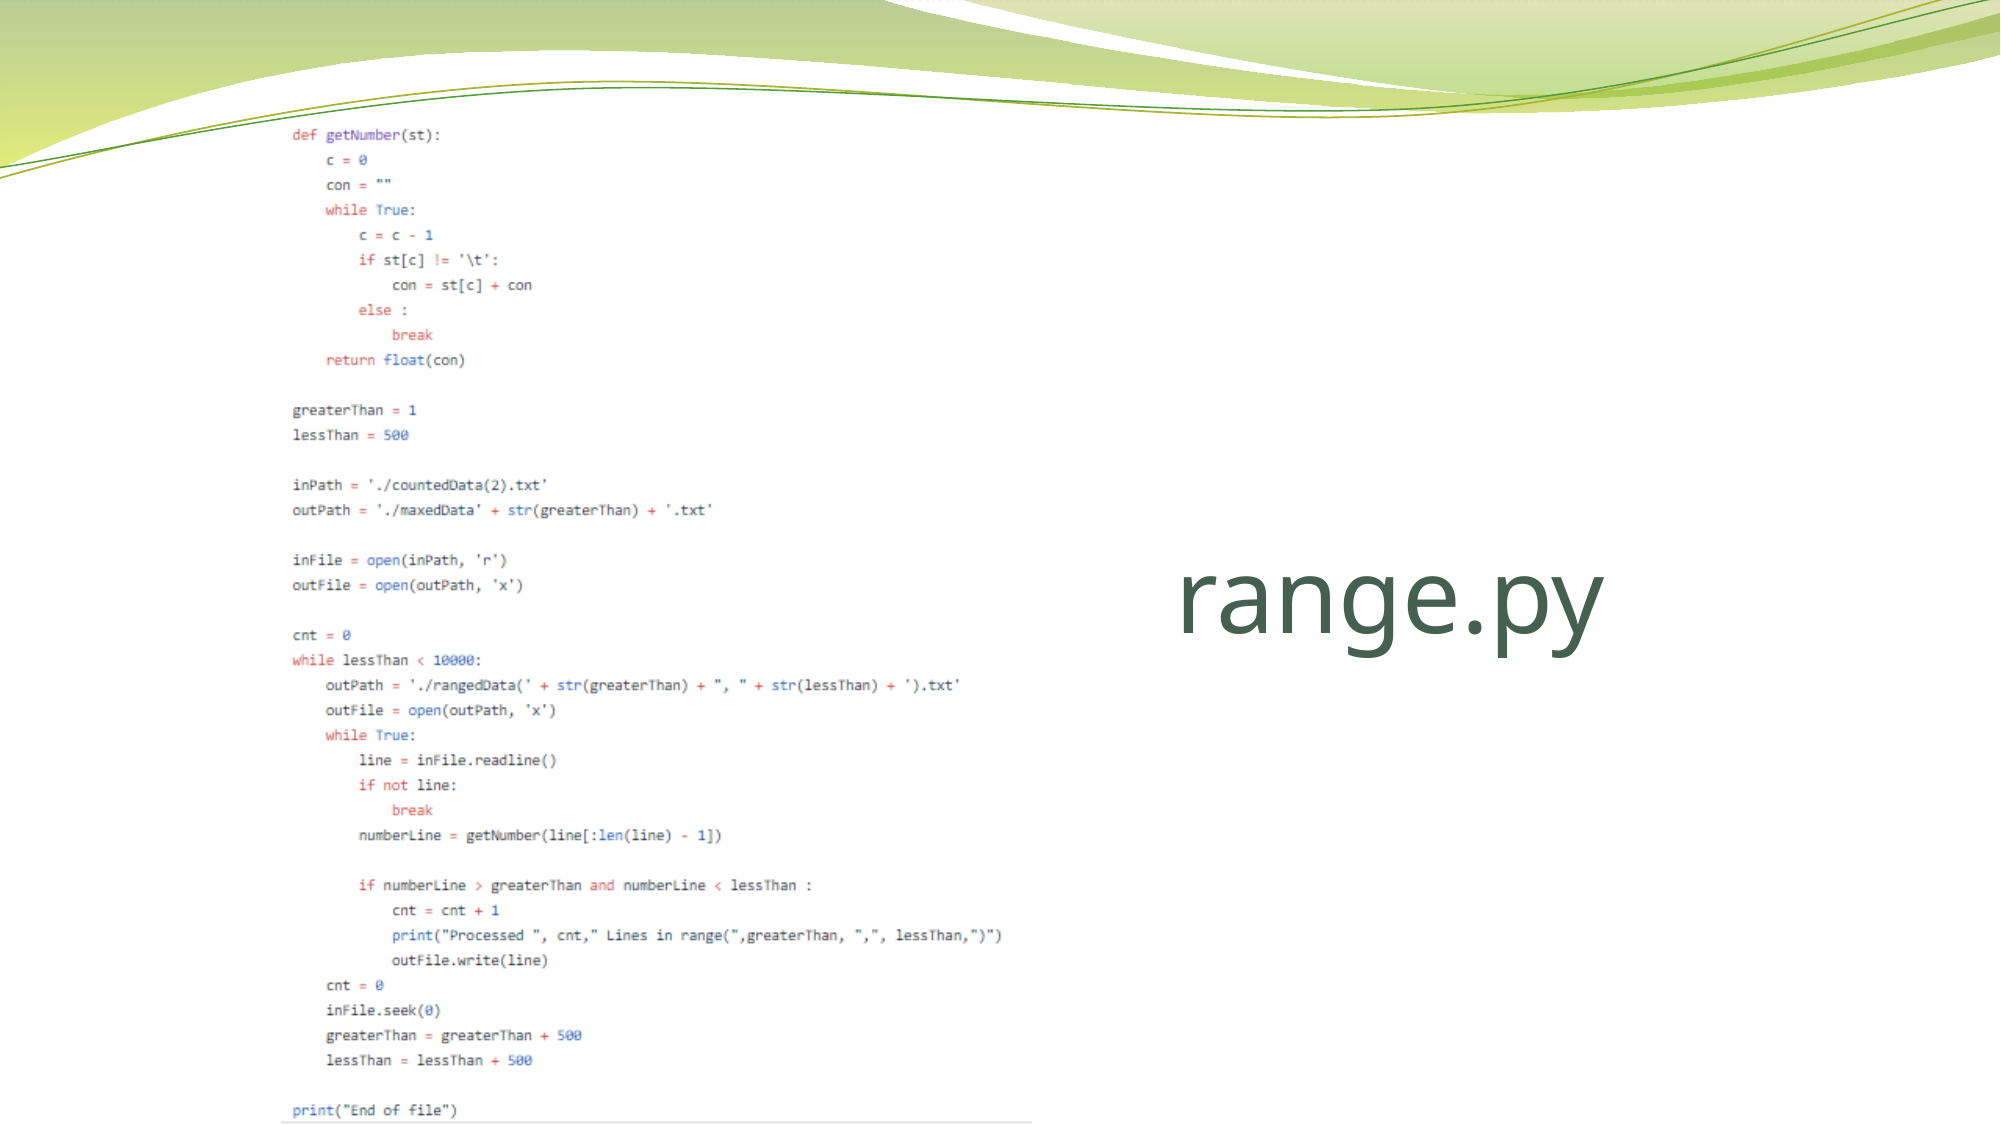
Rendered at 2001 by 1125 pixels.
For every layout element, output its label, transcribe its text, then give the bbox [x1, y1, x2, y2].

picture [281, 123, 1032, 1125]
title range.py [1032, 468, 1942, 657]
